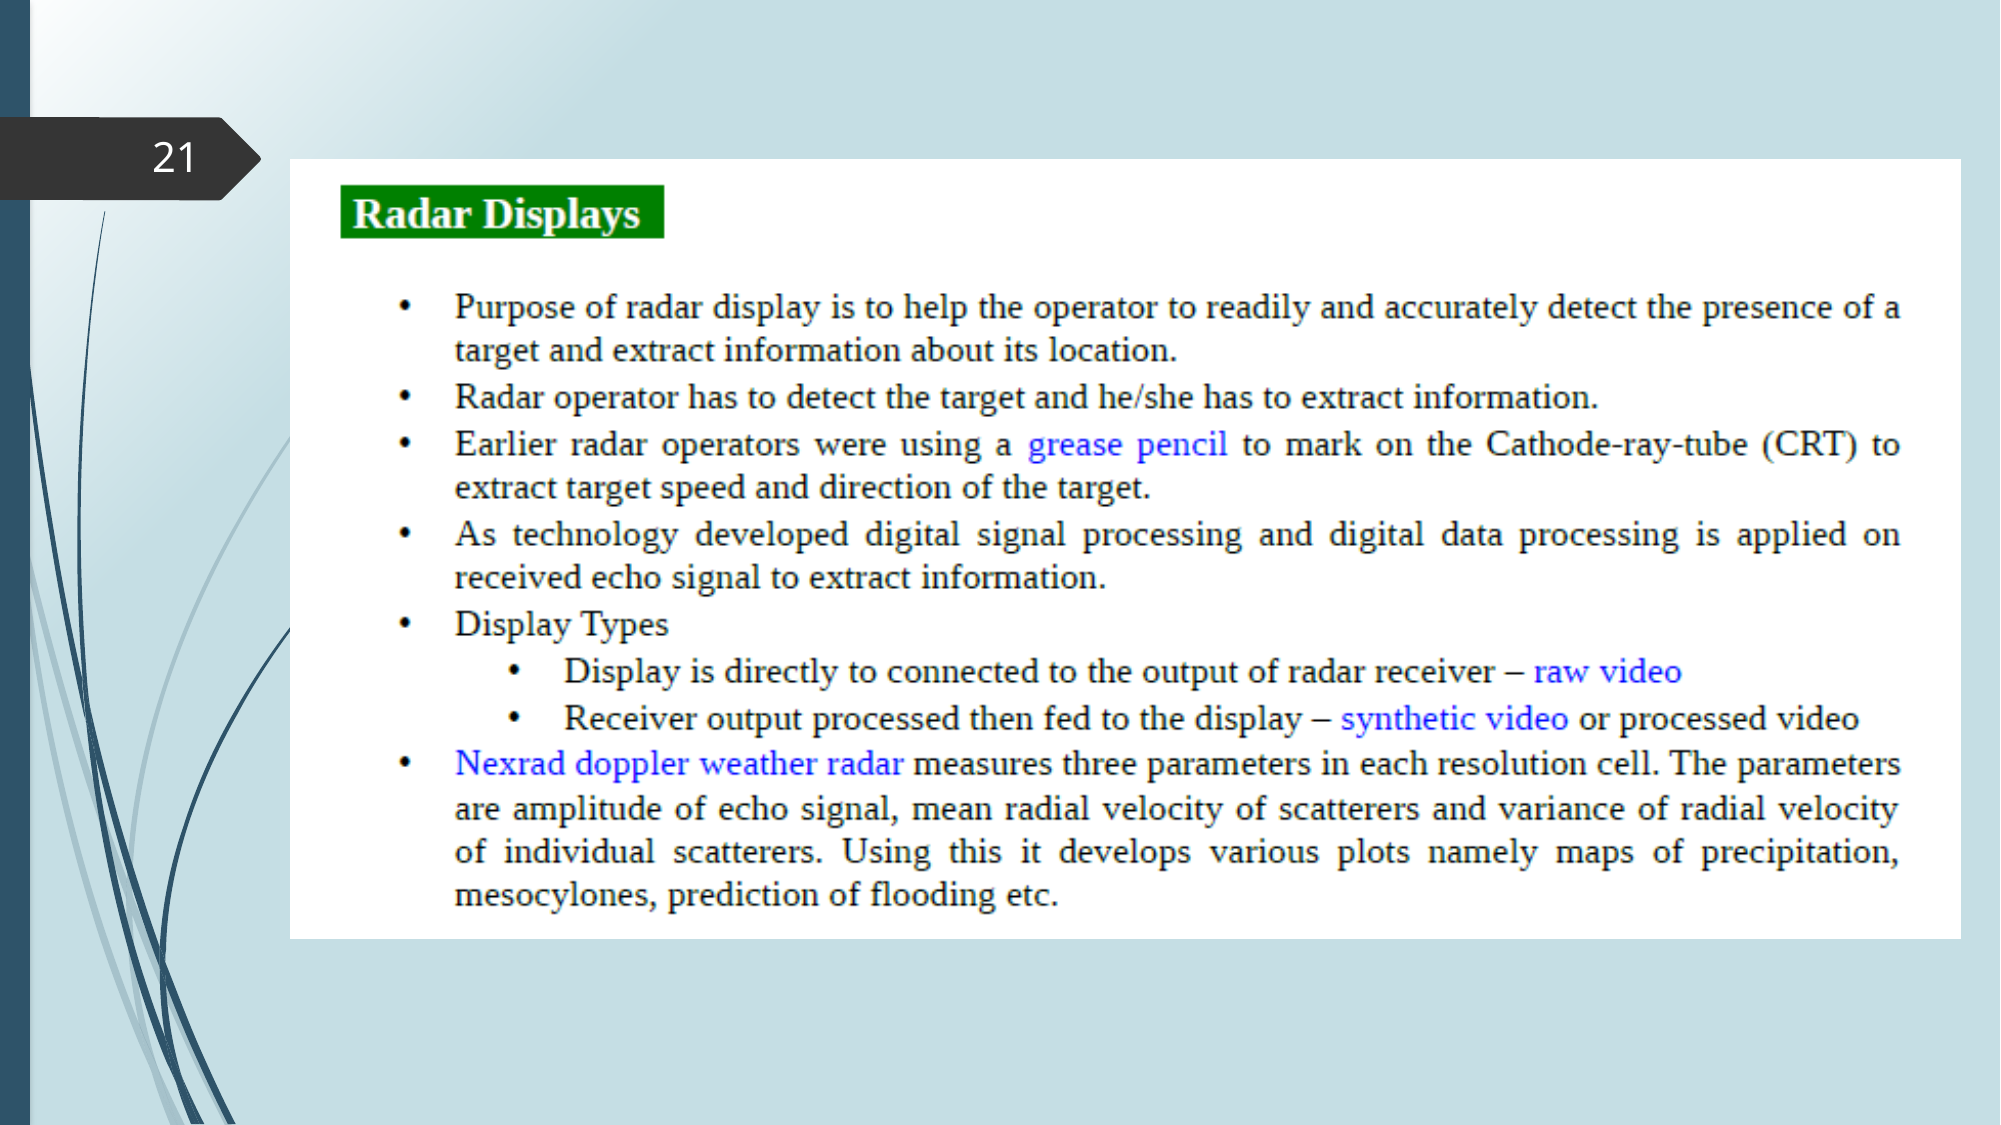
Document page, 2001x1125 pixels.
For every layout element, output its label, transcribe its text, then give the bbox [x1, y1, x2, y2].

slide_number 21 [87, 129, 216, 190]
picture [290, 158, 1961, 940]
